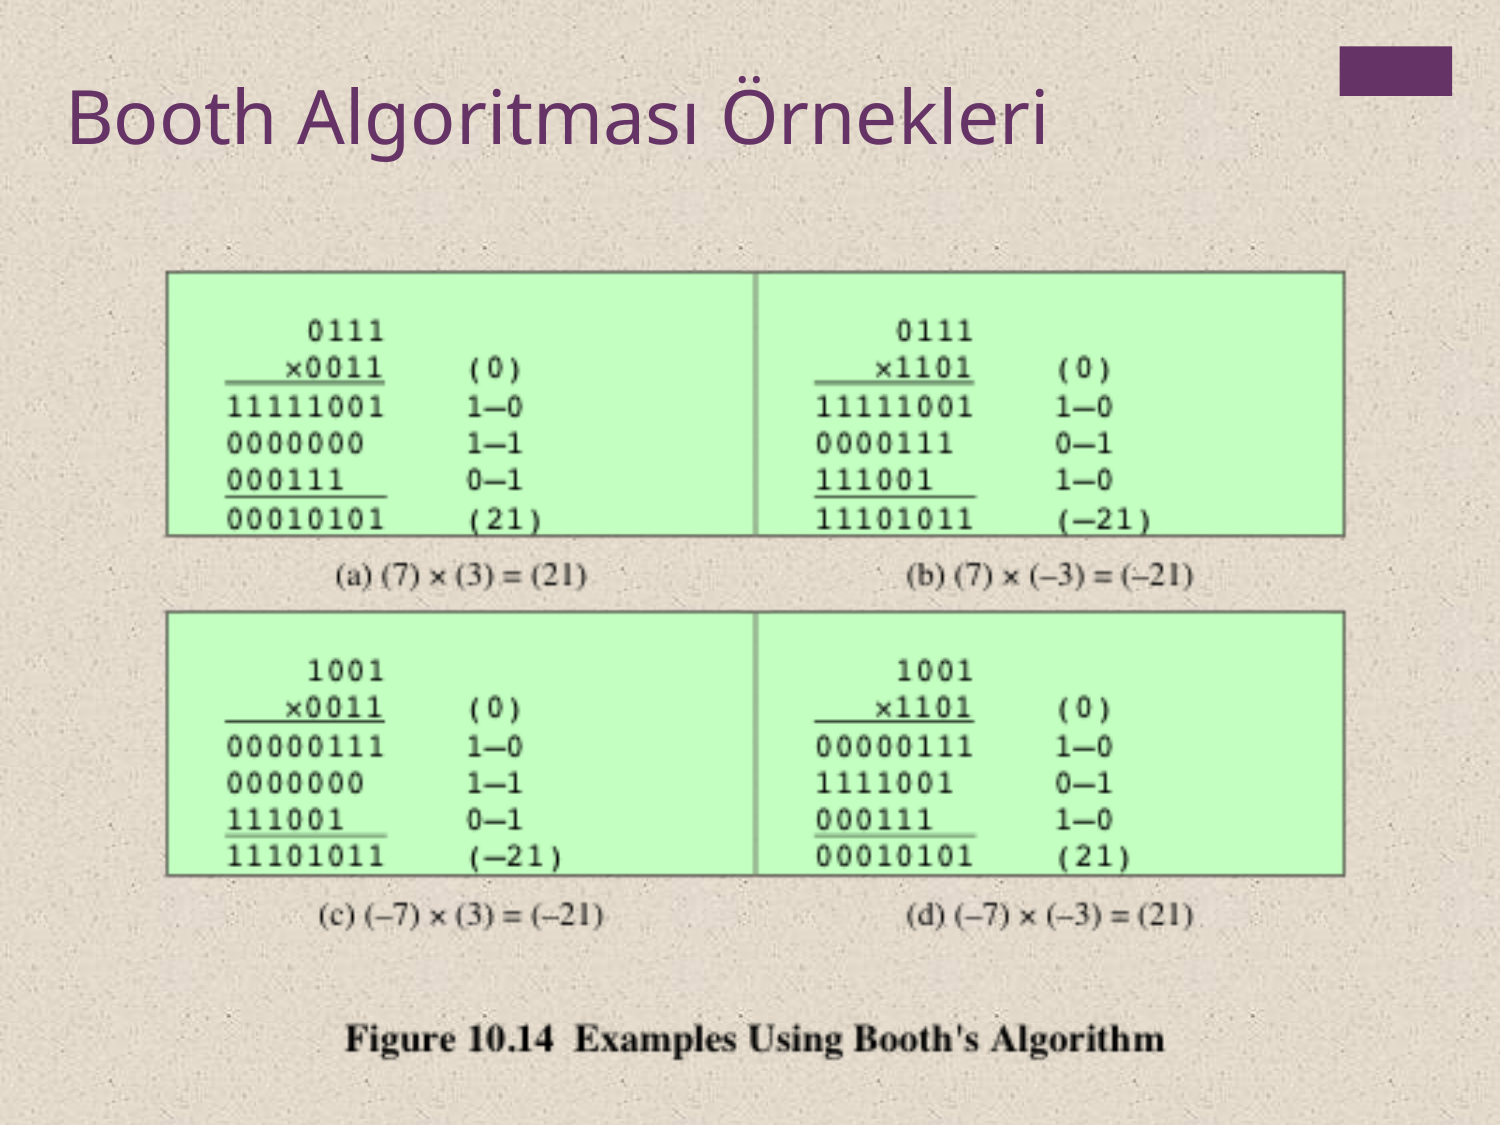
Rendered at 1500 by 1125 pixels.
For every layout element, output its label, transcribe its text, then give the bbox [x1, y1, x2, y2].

title Booth Algoritması Örnekleri [50, 62, 1290, 221]
picture [0, 0, 1500, 1125]
